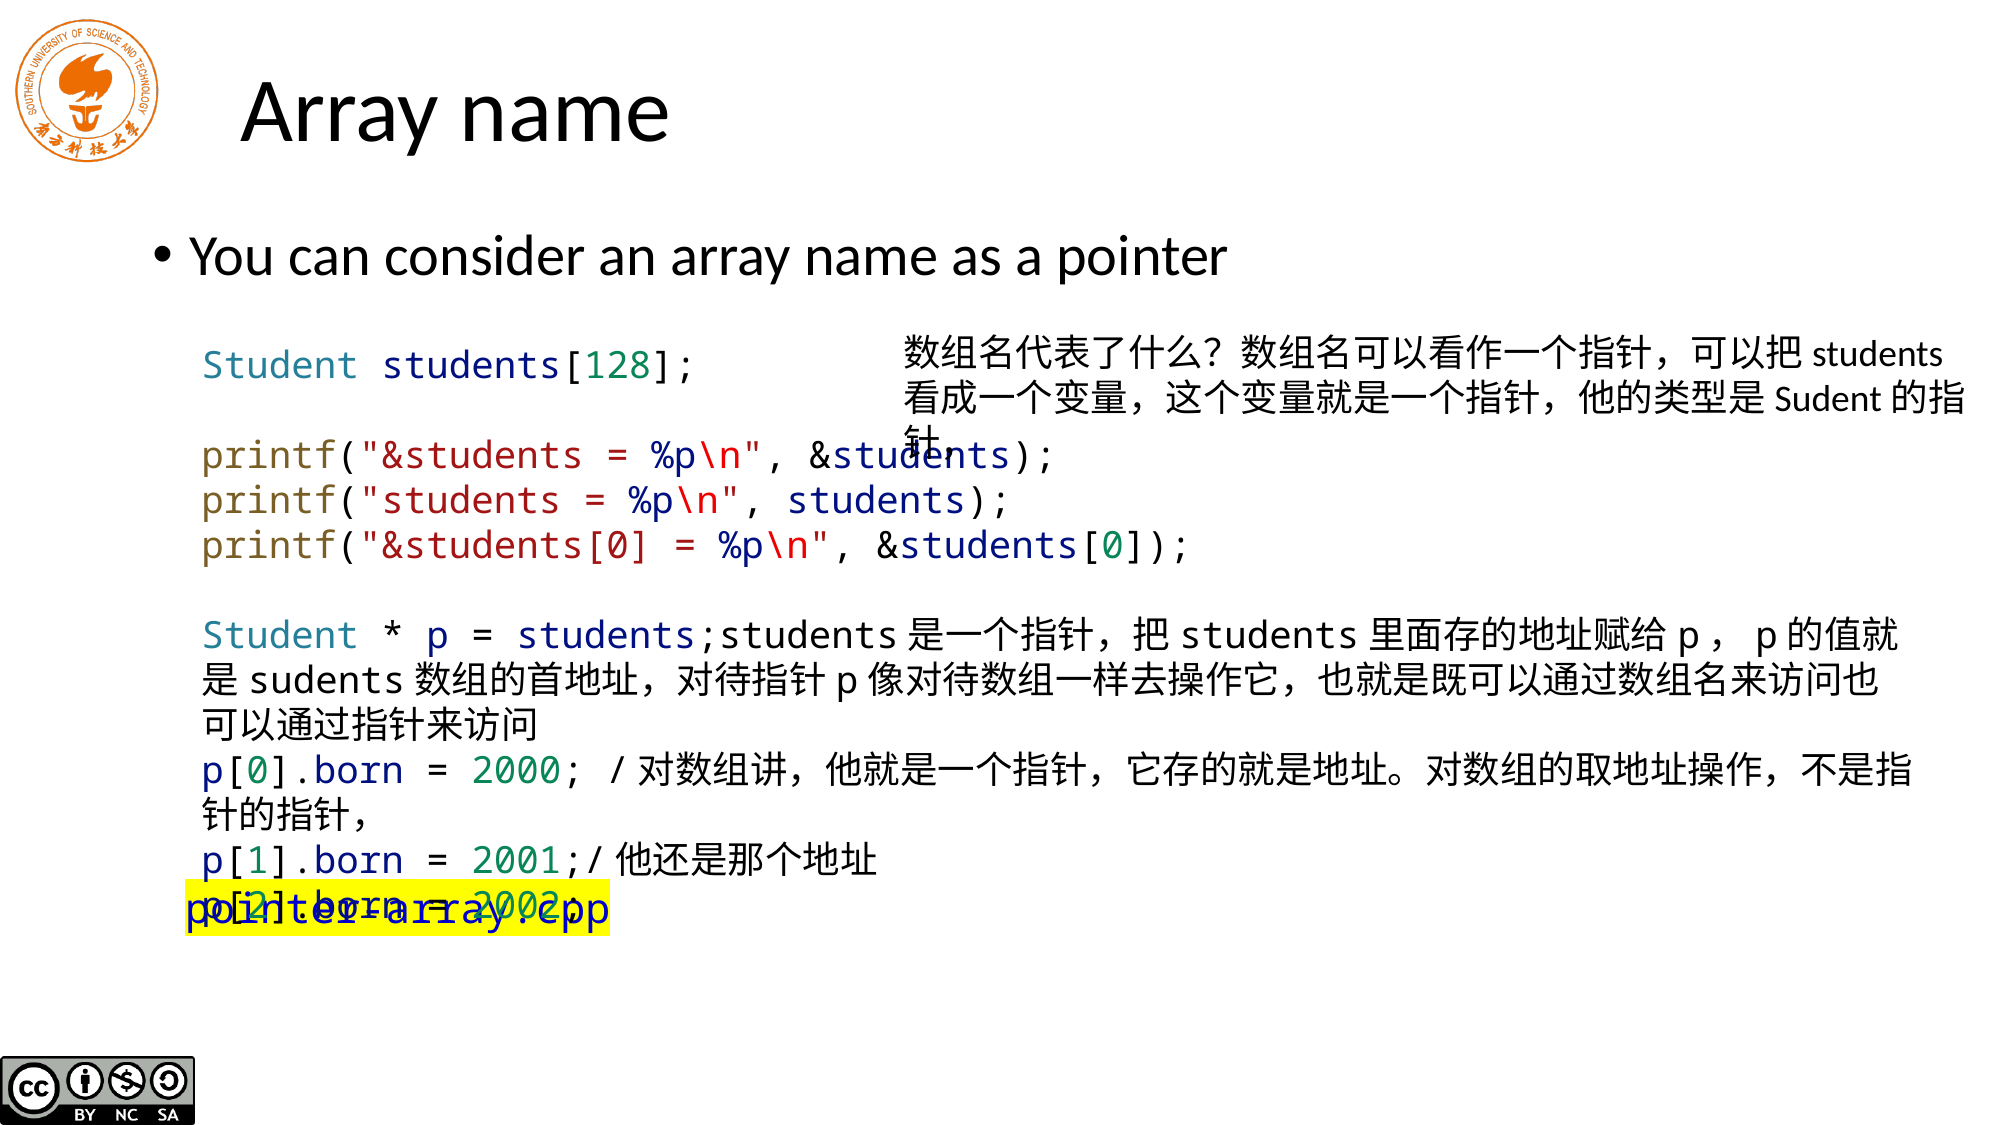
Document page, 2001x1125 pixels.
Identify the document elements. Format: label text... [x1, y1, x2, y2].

text_box pointer-array.cpp [170, 874, 626, 940]
picture [0, 1056, 195, 1125]
list You can consider an array name as a pointer [137, 217, 1951, 322]
text_box Student students[128]; printf("&students = %p\n", &students); printf("students = %p\n", students); printf("&students[0] = %p\n", &students[0]); Student * p = students;students是一个指针，把students里面存的地址赋给p，p的值就是sudents数组的首地址，对待指针p像对待数组一样去操作它，也就是既可以通过数组名来访问也可以通过指针来访问 p[0].born = 2000; /对数组讲，他就是一个指针，它存的就是地址。对数组的取地址操作，不是指针的指针， p[1].born = 2001;/他还是那个地址 p[2].born = 2002; [186, 333, 1932, 934]
title Array name [225, 43, 1951, 181]
text_box 数组名代表了什么？数组名可以看作一个指针，可以把students看成一个变量，这个变量就是一个指针，他的类型是Sudent的指针， [888, 322, 2000, 472]
picture [10, 0, 170, 166]
